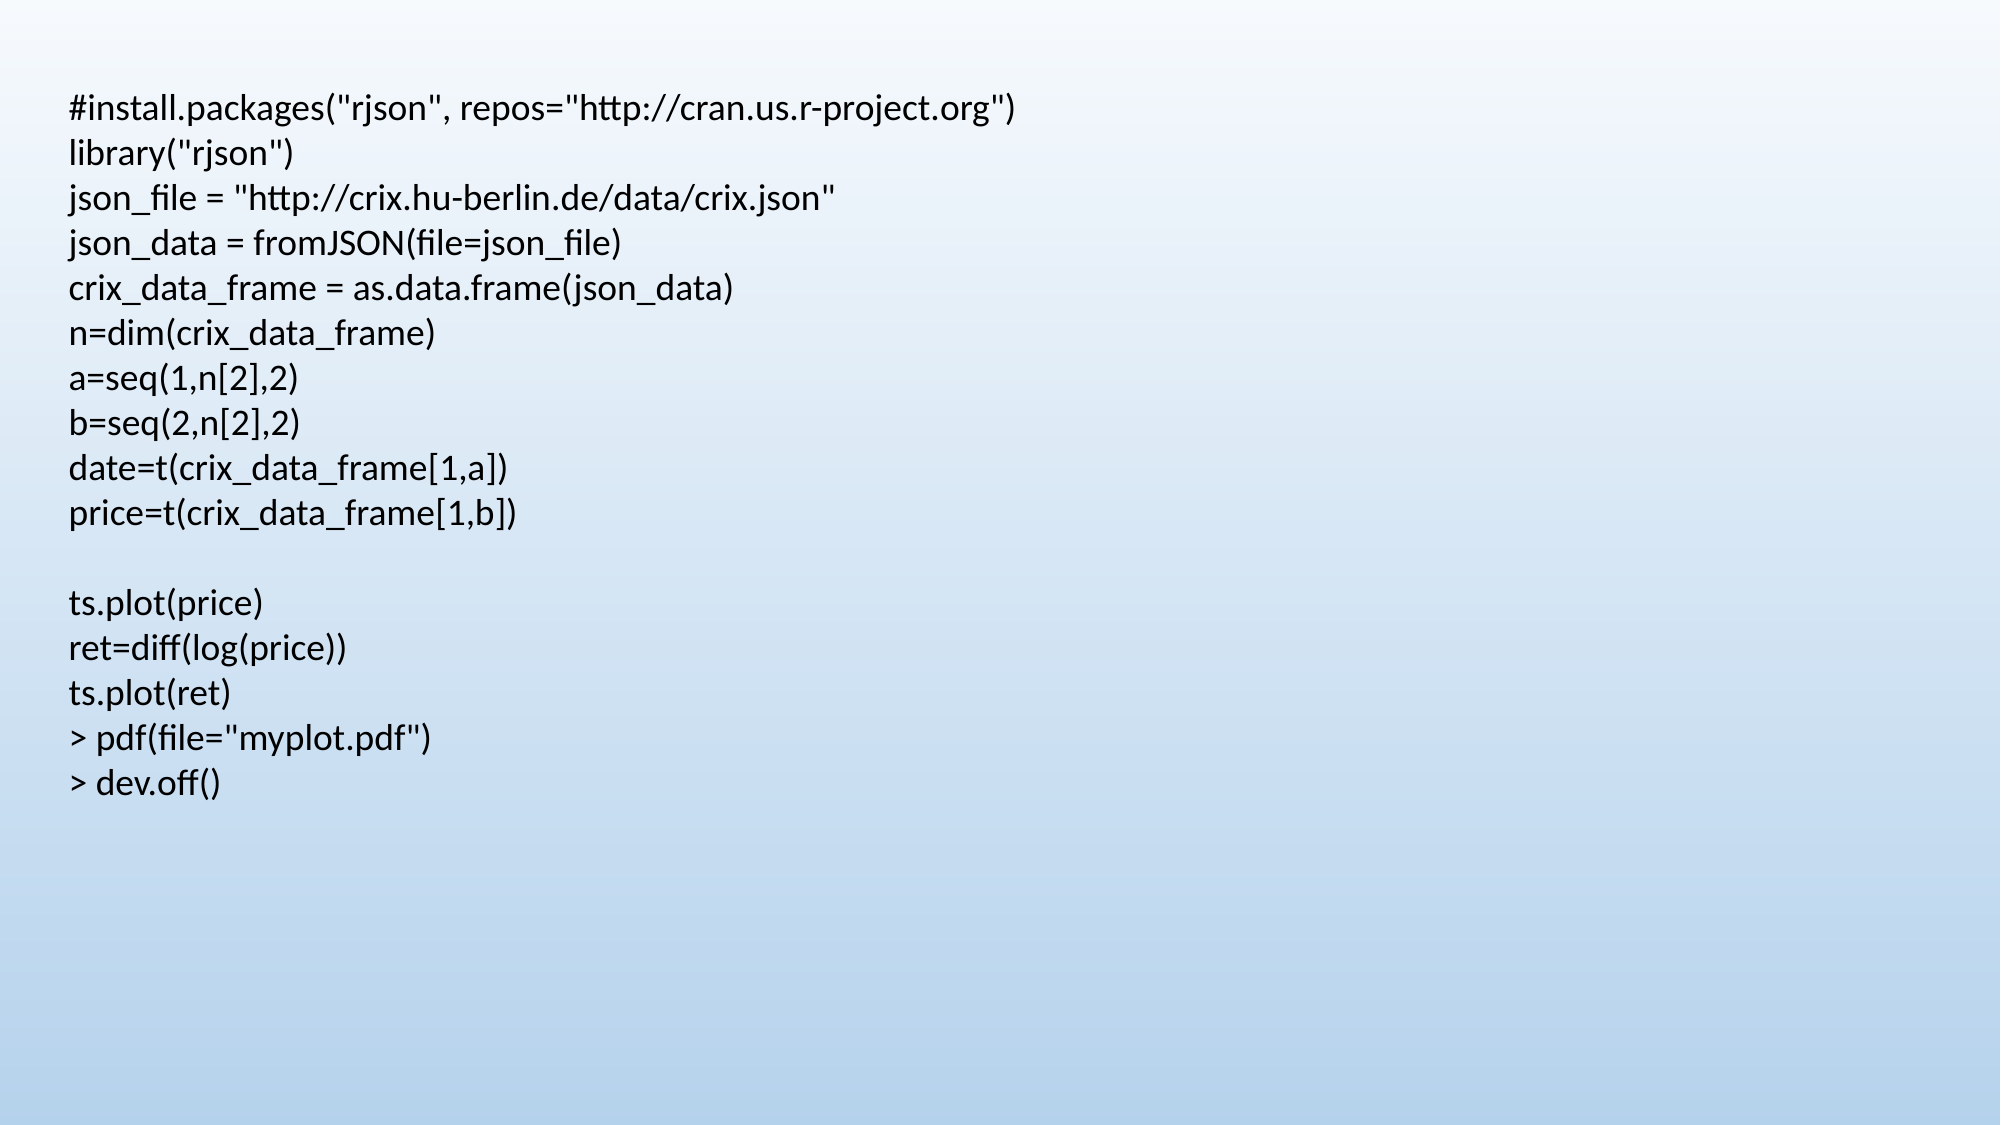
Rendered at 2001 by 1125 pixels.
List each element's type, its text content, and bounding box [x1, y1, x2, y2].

text_box #install.packages("rjson", repos="http://cran.us.r-project.org") library("rjson") json_file = "http://crix.hu-berlin.de/data/crix.json" json_data = fromJSON(file=json_file) crix_data_frame = as.data.frame(json_data) n=dim(crix_data_frame) a=seq(1,n[2],2) b=seq(2,n[2],2) date=t(crix_data_frame[1,a]) price=t(crix_data_frame[1,b]) ts.plot(price) ret=diff(log(price)) ts.plot(ret) > pdf(file="myplot.pdf") > dev.off() [53, 75, 1851, 811]
